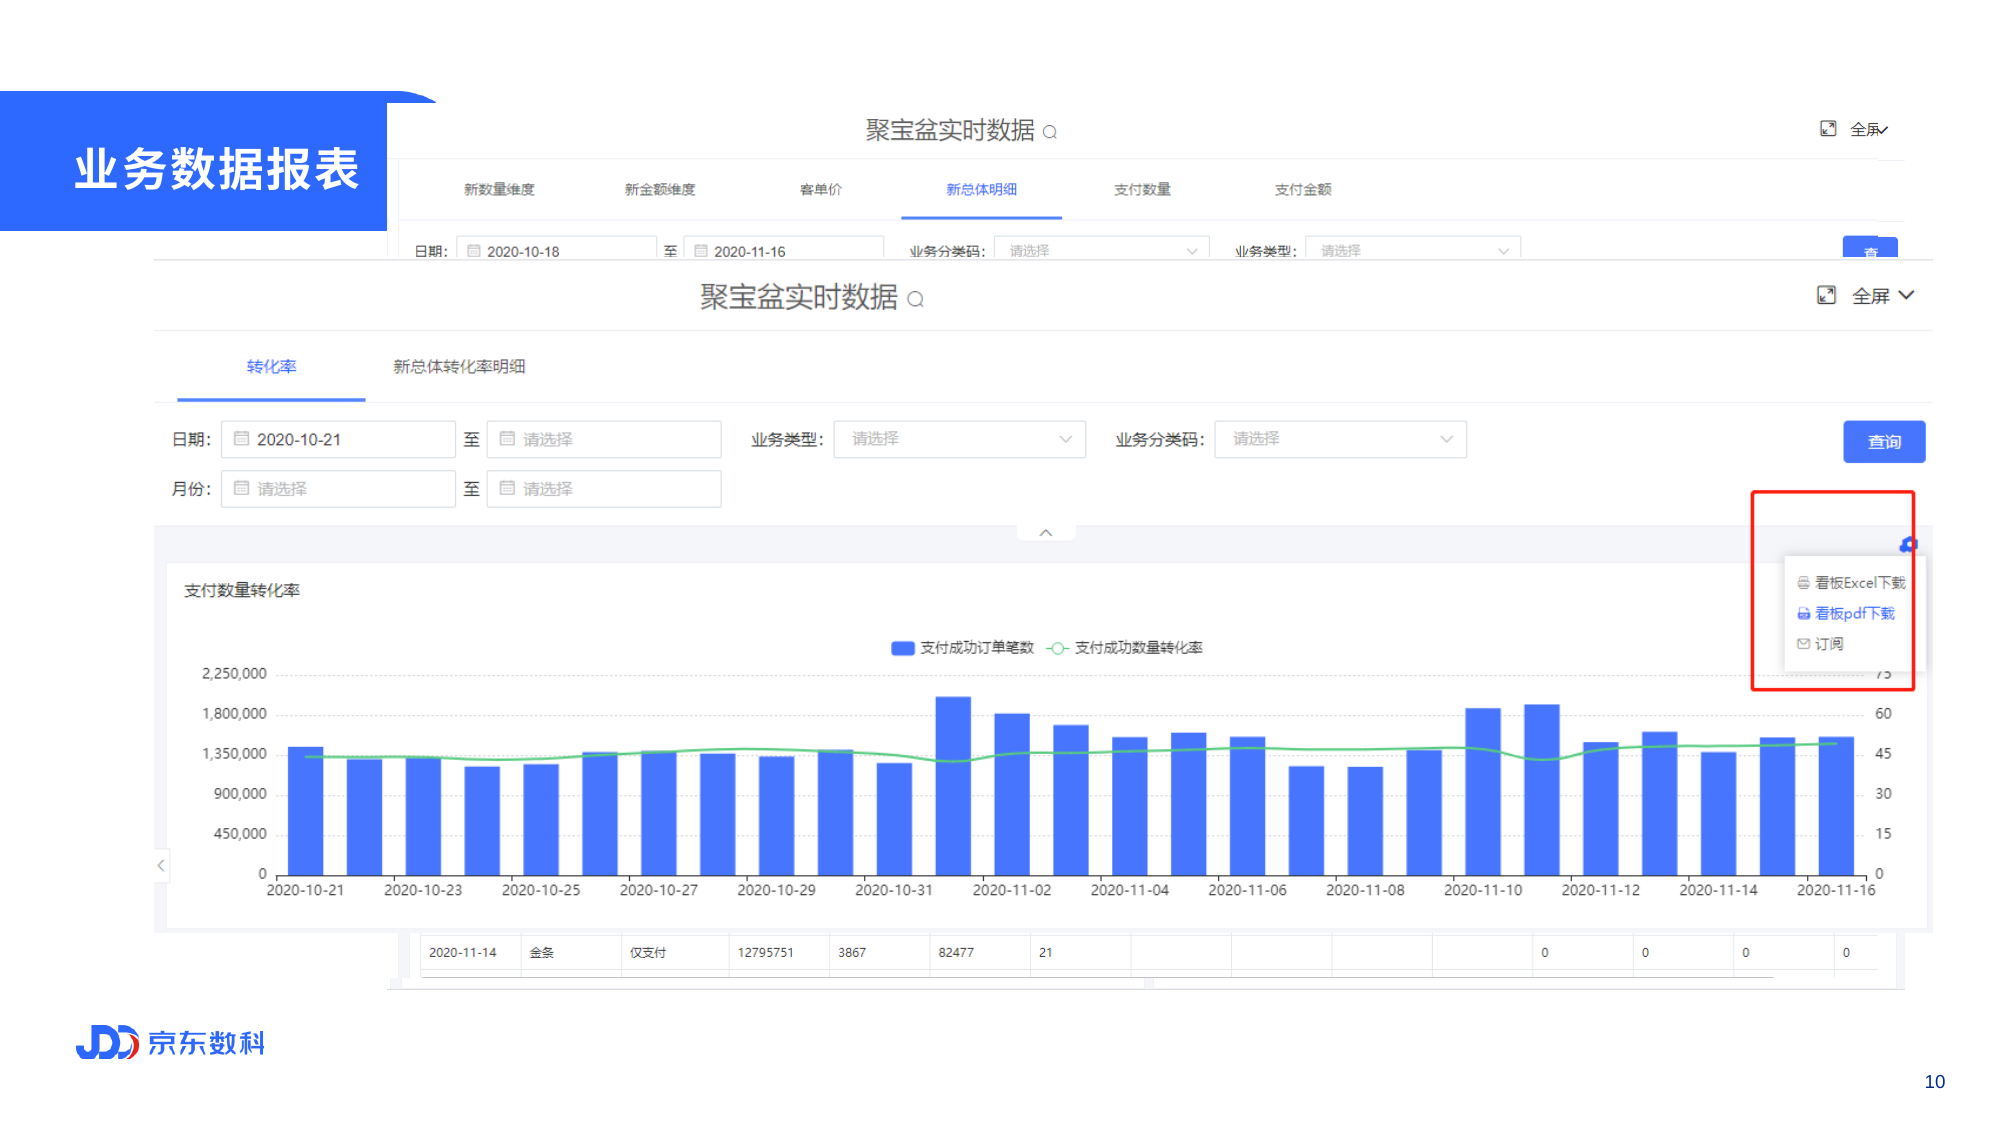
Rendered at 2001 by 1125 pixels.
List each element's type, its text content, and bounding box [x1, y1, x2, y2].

list 业务数据报表 [59, 122, 386, 196]
slide_number 10 [1666, 1072, 1946, 1125]
picture [153, 102, 1933, 995]
